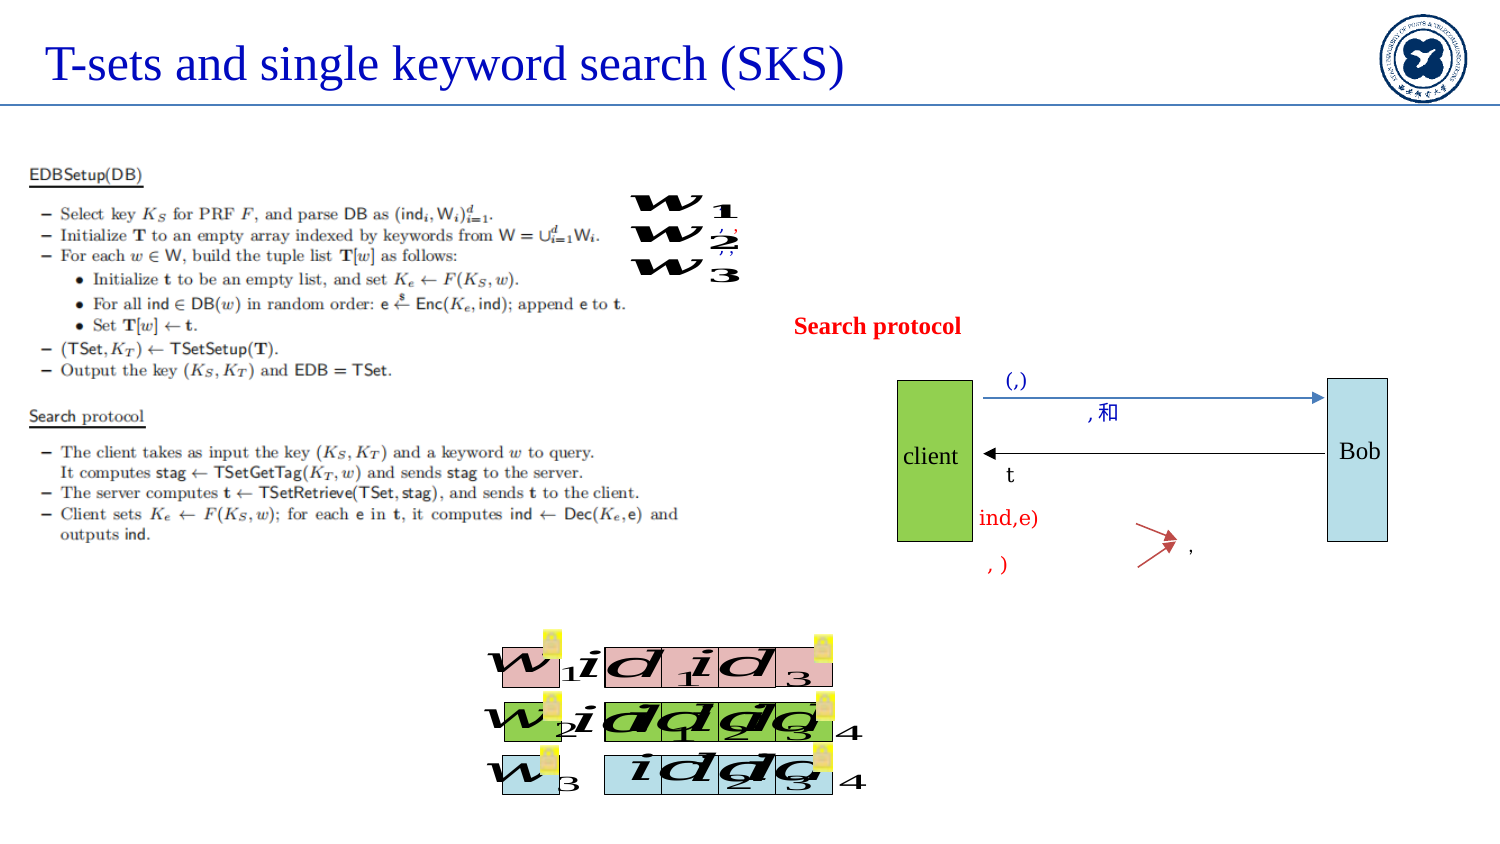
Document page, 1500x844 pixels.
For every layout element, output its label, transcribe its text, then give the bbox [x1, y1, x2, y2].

text_box [773, 645, 834, 689]
text_box [896, 478, 974, 543]
text_box [603, 700, 664, 744]
text_box [777, 778, 834, 797]
picture [542, 691, 562, 721]
text_box [501, 753, 534, 778]
text_box [664, 700, 721, 744]
text_box [778, 700, 810, 716]
text_box [664, 753, 721, 797]
picture [813, 742, 833, 772]
text_box Bob [1324, 427, 1436, 472]
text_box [1137, 541, 1177, 568]
text_box [782, 714, 810, 729]
text_box [896, 378, 974, 432]
text_box [1325, 376, 1390, 427]
text_box [501, 646, 539, 668]
text_box [778, 729, 835, 744]
text_box T-sets and single keyword search (SKS) [30, 22, 1032, 98]
picture [1375, 11, 1470, 104]
text_box [501, 769, 562, 797]
text_box [1325, 472, 1390, 543]
picture [815, 691, 835, 721]
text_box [1135, 523, 1178, 541]
text_box [503, 714, 564, 744]
text_box [603, 646, 664, 689]
text_box [785, 763, 809, 777]
text_box [777, 753, 808, 768]
text_box [721, 646, 778, 689]
picture [539, 745, 559, 775]
text_box Search protocol [778, 302, 1388, 417]
text_box client [888, 432, 1012, 478]
picture [542, 629, 562, 659]
text_box [664, 646, 721, 689]
text_box [721, 700, 778, 744]
text_box [501, 658, 562, 689]
text_box [721, 753, 777, 797]
picture [813, 633, 833, 663]
text_box [603, 753, 664, 797]
text_box [503, 700, 537, 724]
picture [27, 161, 682, 553]
